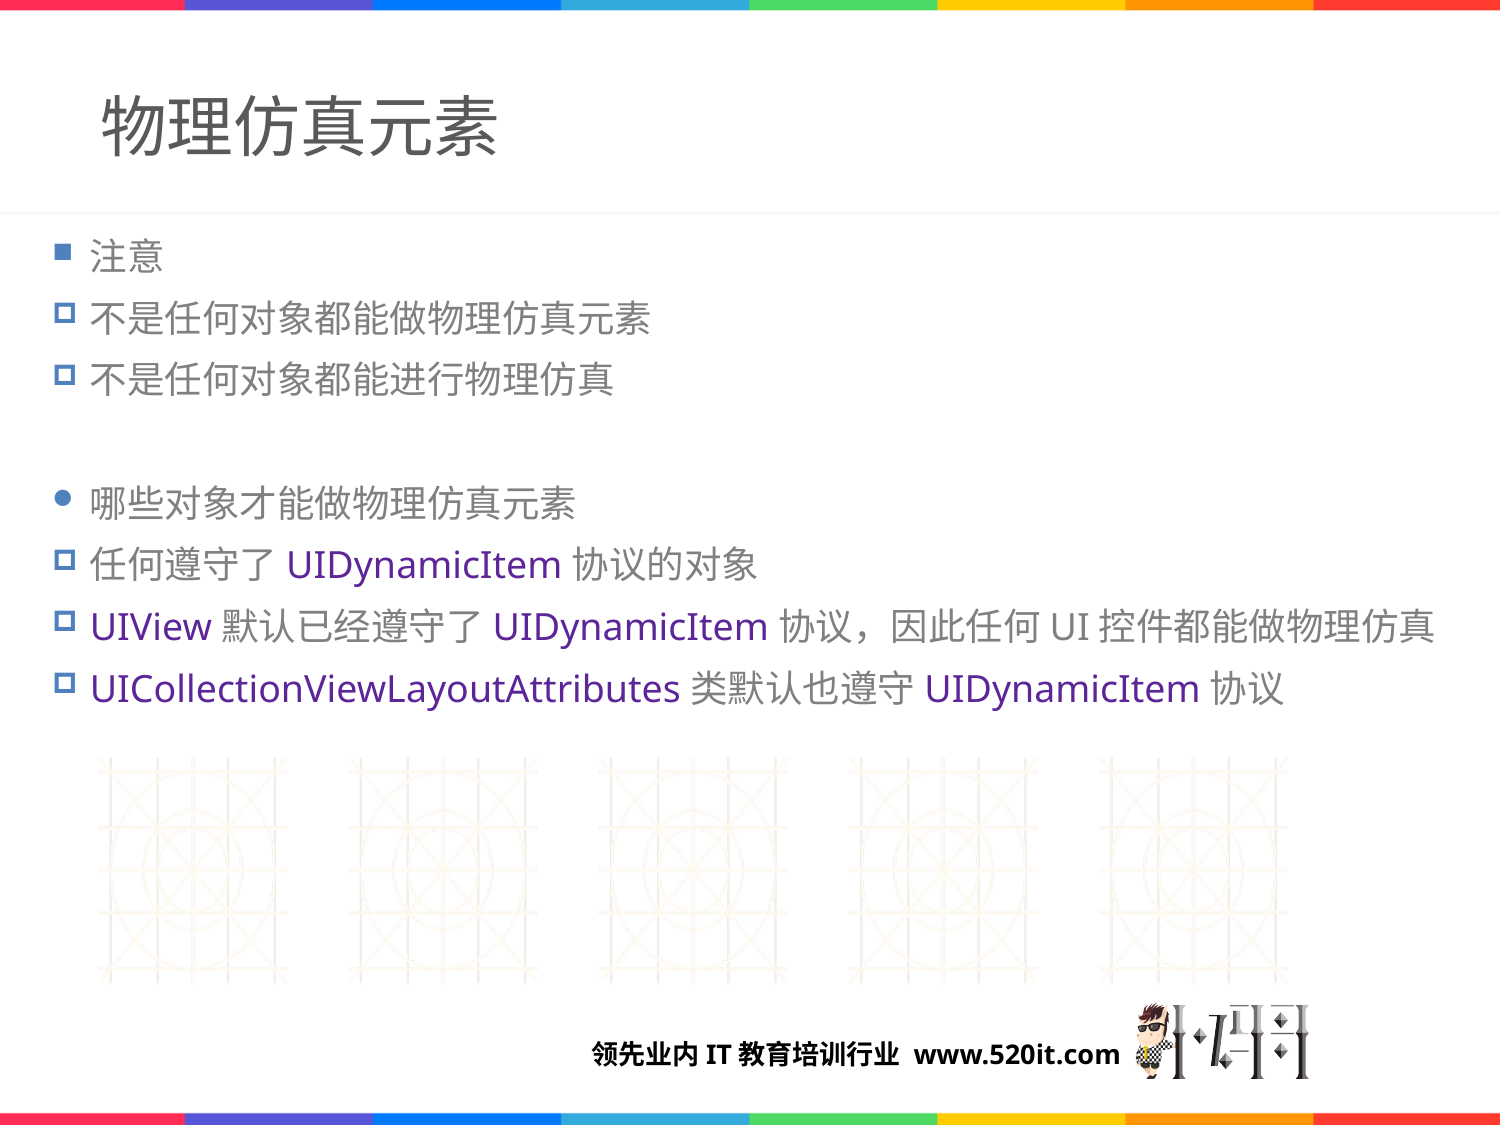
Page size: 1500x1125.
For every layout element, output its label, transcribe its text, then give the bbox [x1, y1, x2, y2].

list 注意 不是任何对象都能做物理仿真元素 不是任何对象都能进行物理仿真 哪些对象才能做物理仿真元素 任何遵守了UIDynamicItem协议的对象 UIView默认已经遵守了UIDynamicItem协议，因此任何UI控件都能做物理仿真 UICollectionViewLayoutAttributes类默认也遵守UIDynamicItem协议 [37, 225, 1471, 1028]
picture [0, 215, 1500, 1125]
title 物理仿真元素 [85, 77, 1419, 214]
picture [0, 0, 1500, 211]
